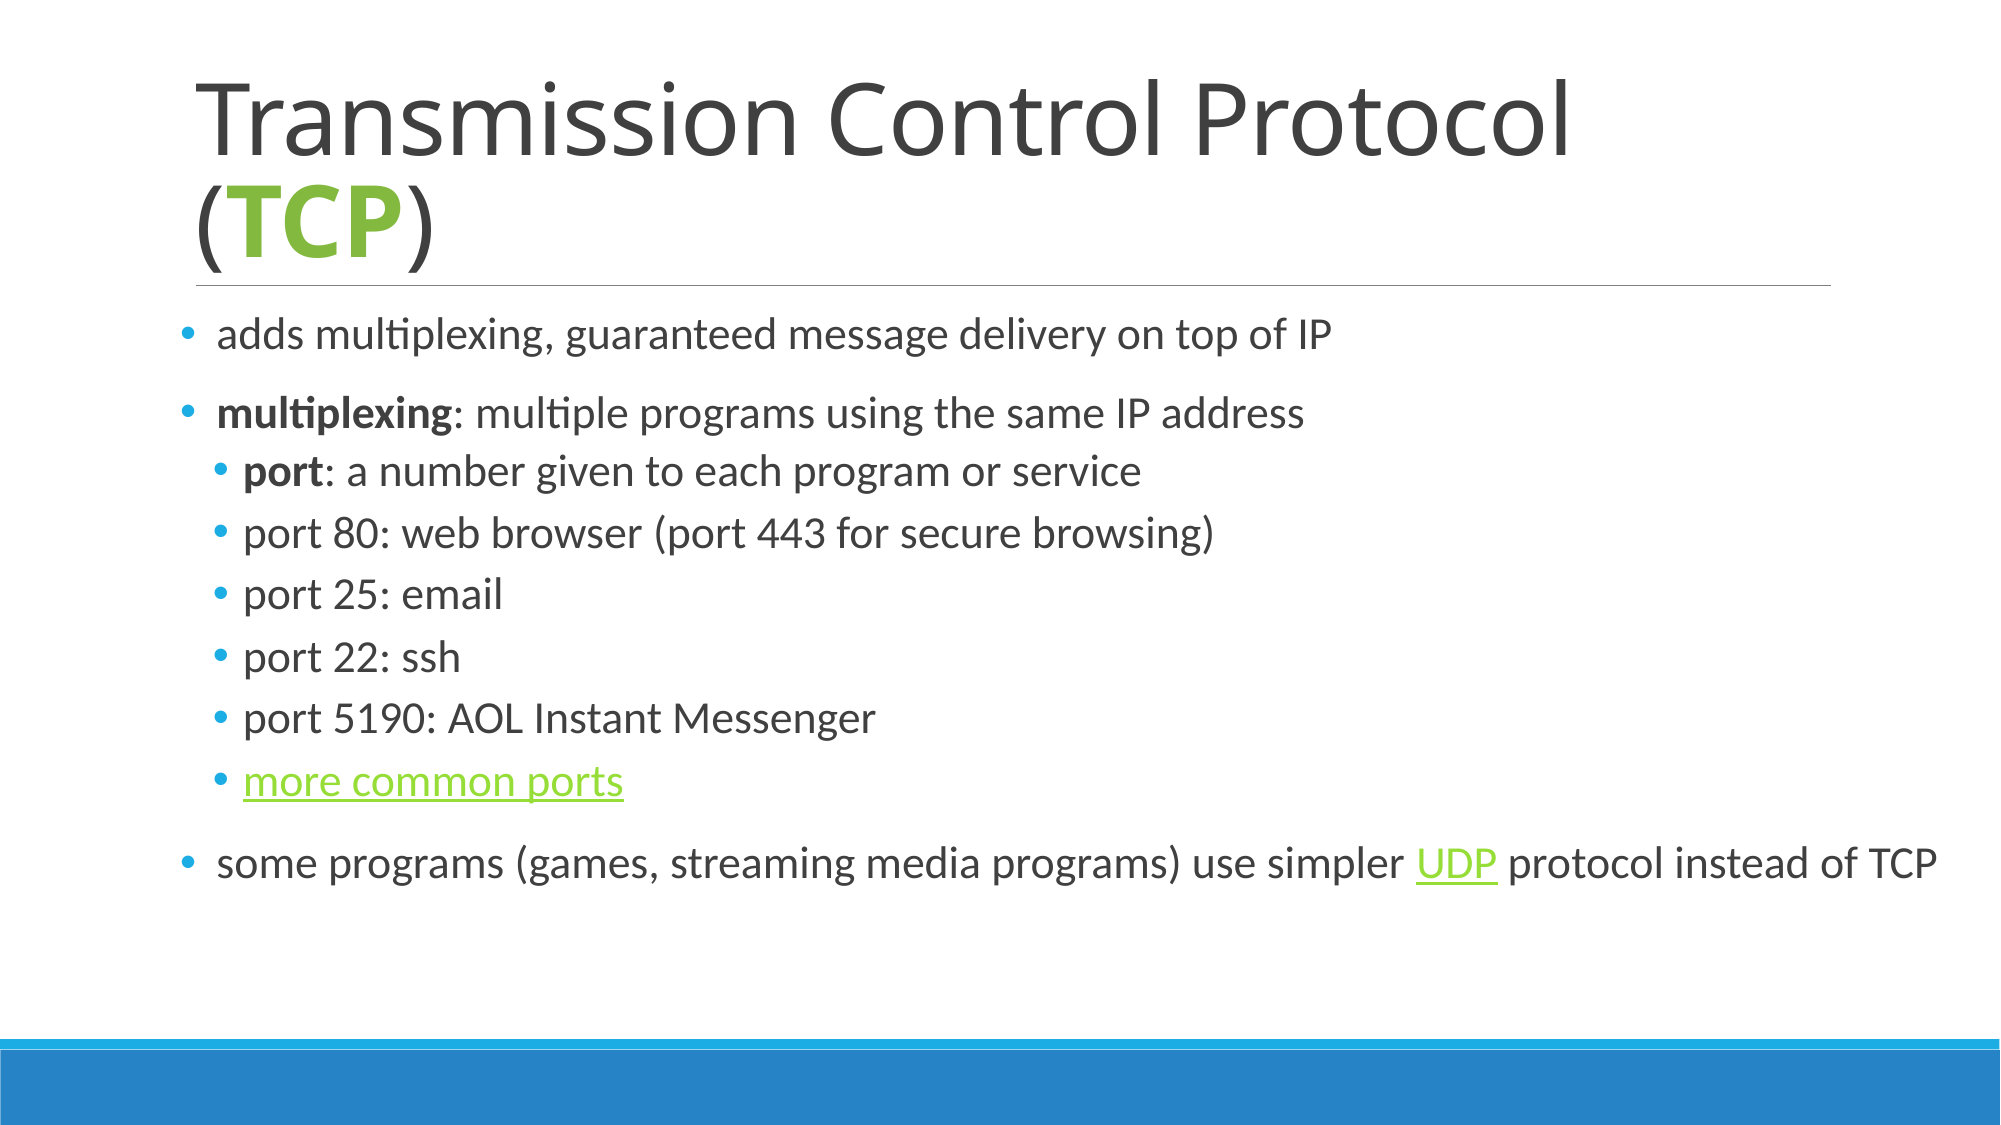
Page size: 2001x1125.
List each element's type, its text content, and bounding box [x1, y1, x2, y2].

title Transmission Control Protocol (TCP) [180, 47, 1830, 285]
list adds multiplexing, guaranteed message delivery on top of IP multiplexing: multiple programs using the same IP address port: a number given to each program or service port 80: web browser (port 443 for secure browsing) port 25: email port 22: ssh port 5190: AOL Instant Messenger more common ports some programs (games, streaming media programs) use simpler UDP protocol instead of TCP [180, 302, 1947, 963]
